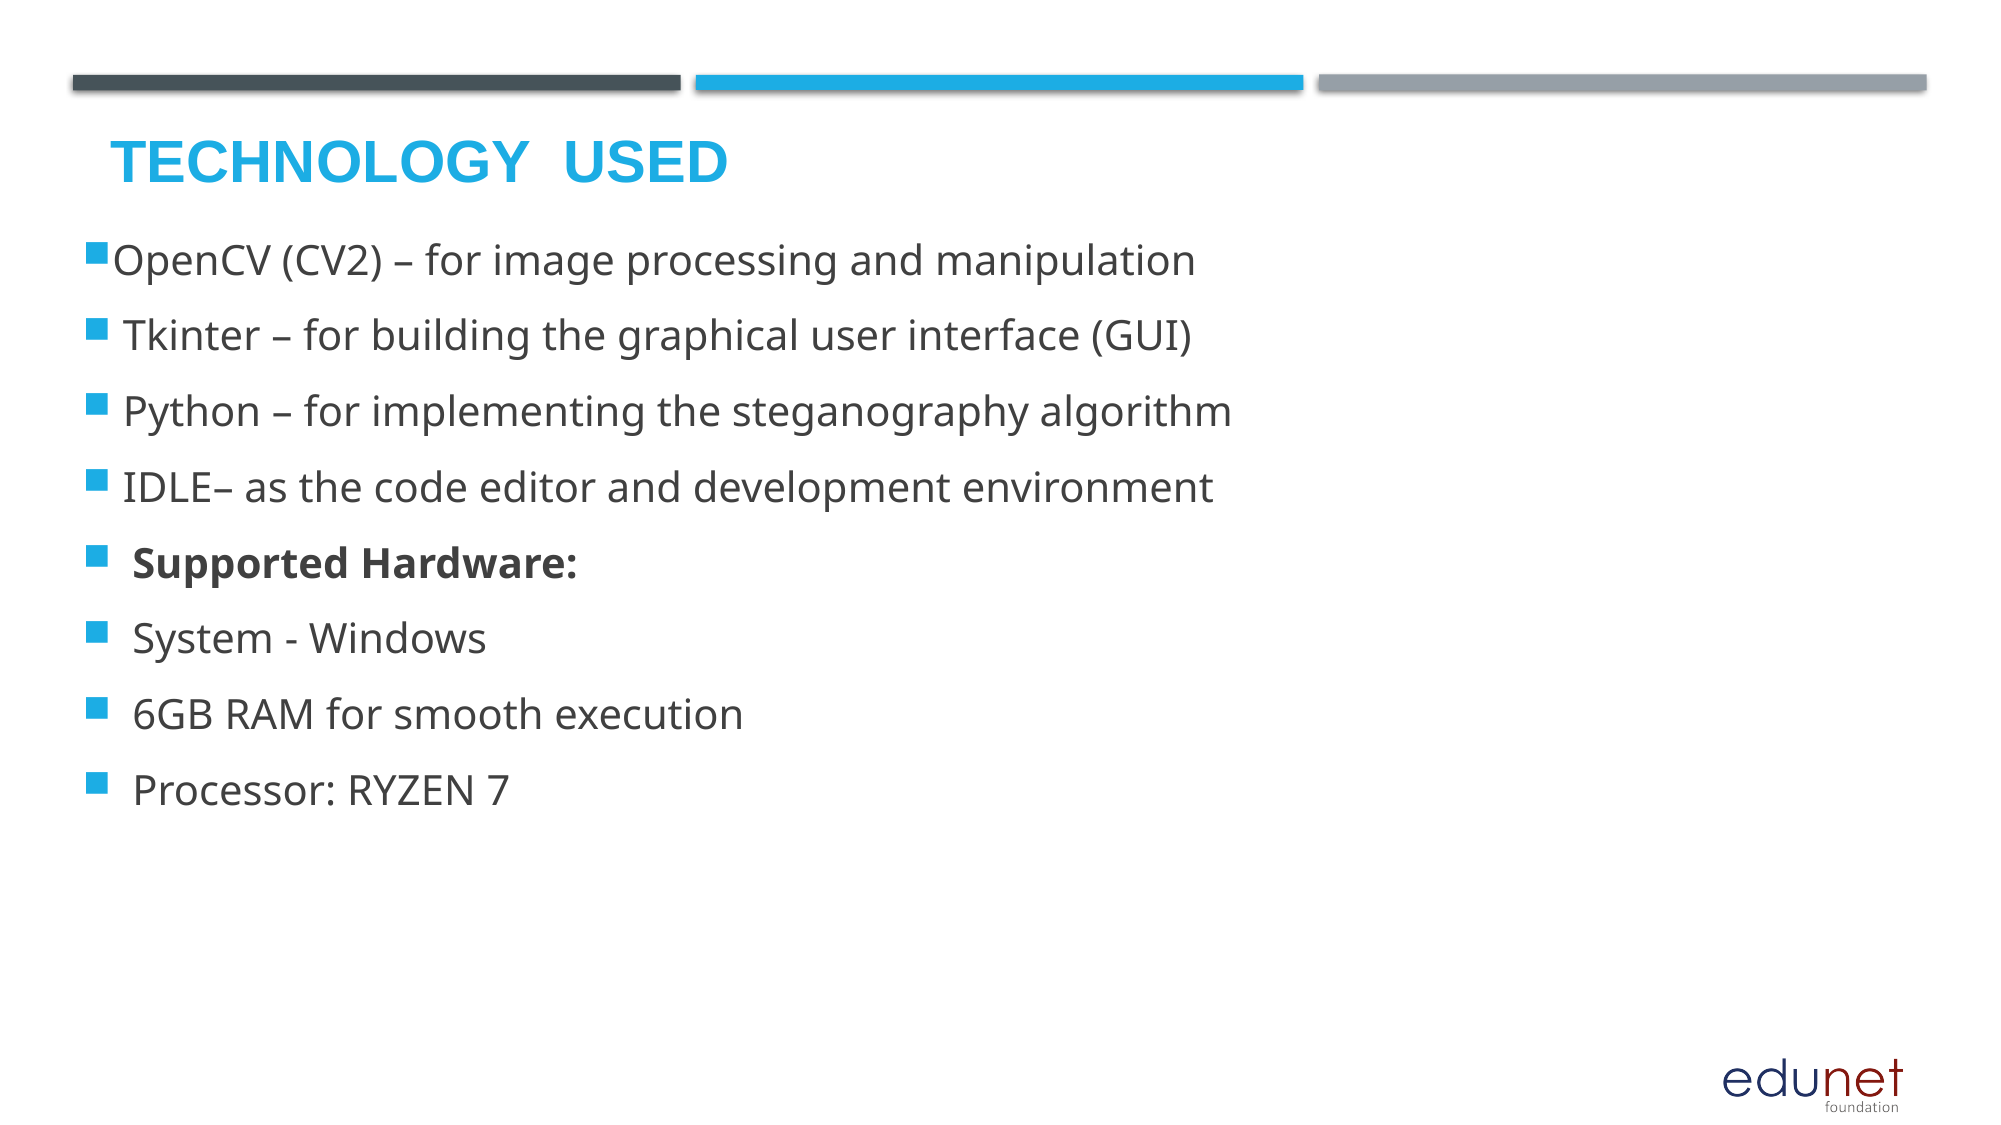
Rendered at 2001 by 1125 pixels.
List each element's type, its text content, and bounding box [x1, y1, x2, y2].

picture [1719, 1056, 1905, 1116]
list OpenCV (CV2) – for image processing and manipulation Tkinter – for building the graphical user interface (GUI) Python – for implementing the steganography algorithm IDLE– as the code editor and development environment Supported Hardware: System - Windows 6GB RAM for smooth execution Processor: RYZEN 7 [67, 97, 1973, 1011]
